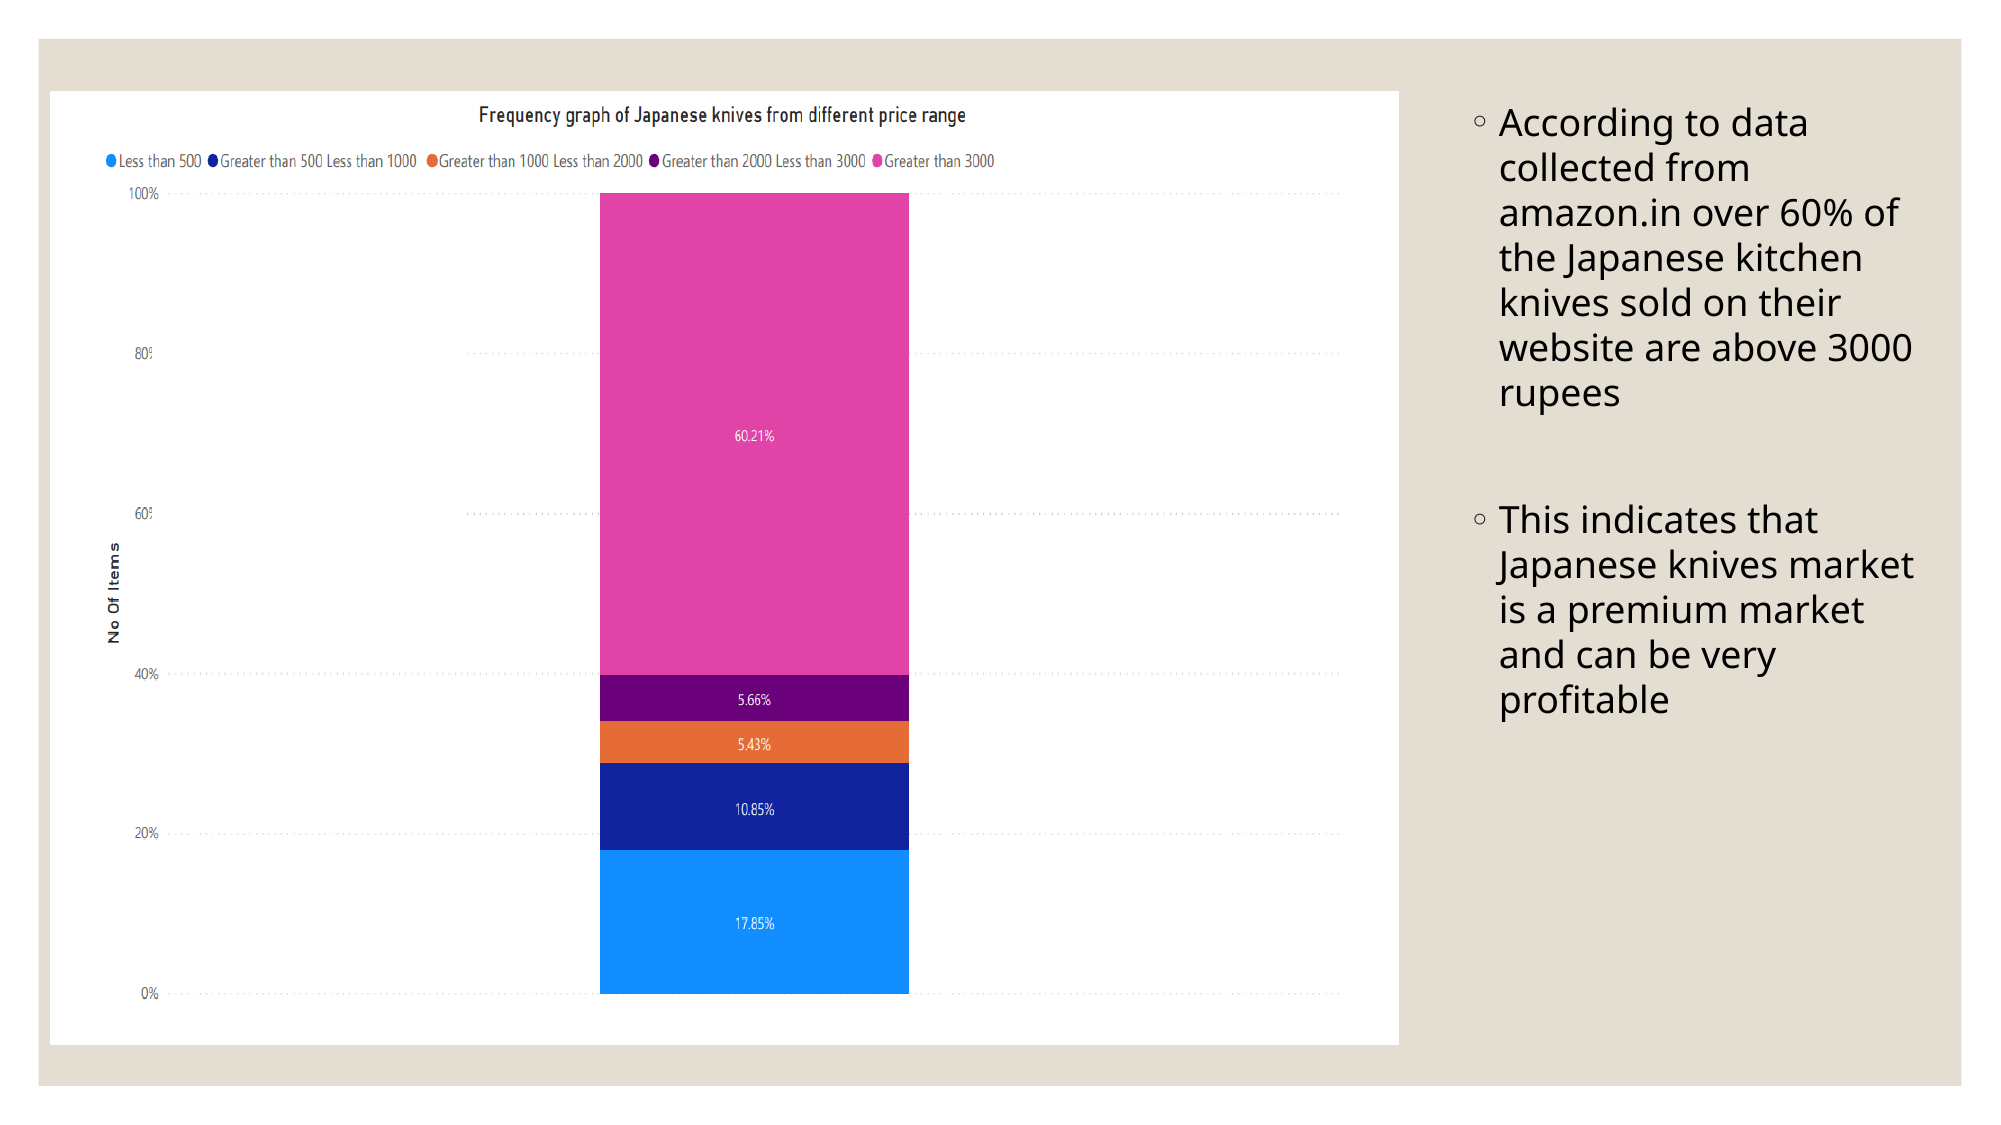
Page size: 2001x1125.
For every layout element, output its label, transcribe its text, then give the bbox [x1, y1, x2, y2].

picture [50, 91, 1399, 1045]
list According to data collected from amazon.in over 60% of the Japanese kitchen knives sold on their website are above 3000 rupees This indicates that Japanese knives market is a premium market and can be very profitable [1453, 91, 1934, 1045]
